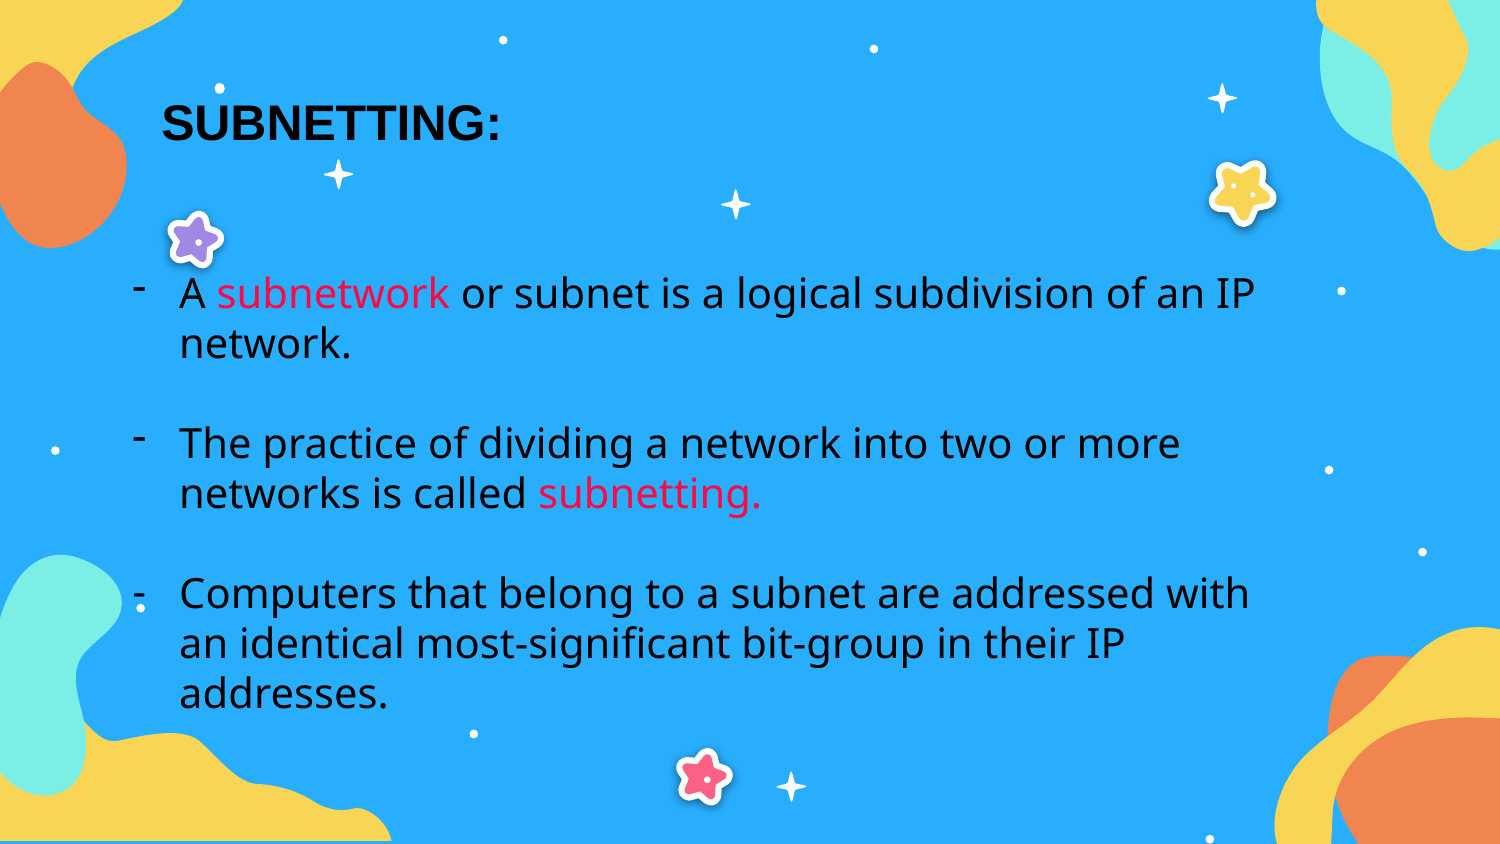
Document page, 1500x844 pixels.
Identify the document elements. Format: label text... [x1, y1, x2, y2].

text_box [681, 753, 727, 800]
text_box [1214, 166, 1271, 221]
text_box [173, 216, 219, 263]
text_box [1205, 834, 1215, 844]
text_box [1418, 547, 1427, 557]
text_box [776, 771, 807, 802]
text_box [499, 35, 508, 45]
text_box [720, 189, 751, 220]
text_box [869, 44, 879, 54]
text_box [1325, 465, 1334, 475]
text_box [469, 729, 479, 739]
text_box [323, 159, 354, 190]
text_box [51, 446, 60, 456]
text_box [1337, 286, 1346, 296]
text_box A subnetwork or subnet is a logical subdivision of an IP network. The practice of dividing a network into two or more networks is called subnetting. Computers that belong to a subnet are addressed with an identical most-significant bit-group in their IP addresses. [117, 259, 1325, 725]
text_box SUBNETTING: [146, 82, 869, 158]
text_box [1207, 82, 1238, 114]
